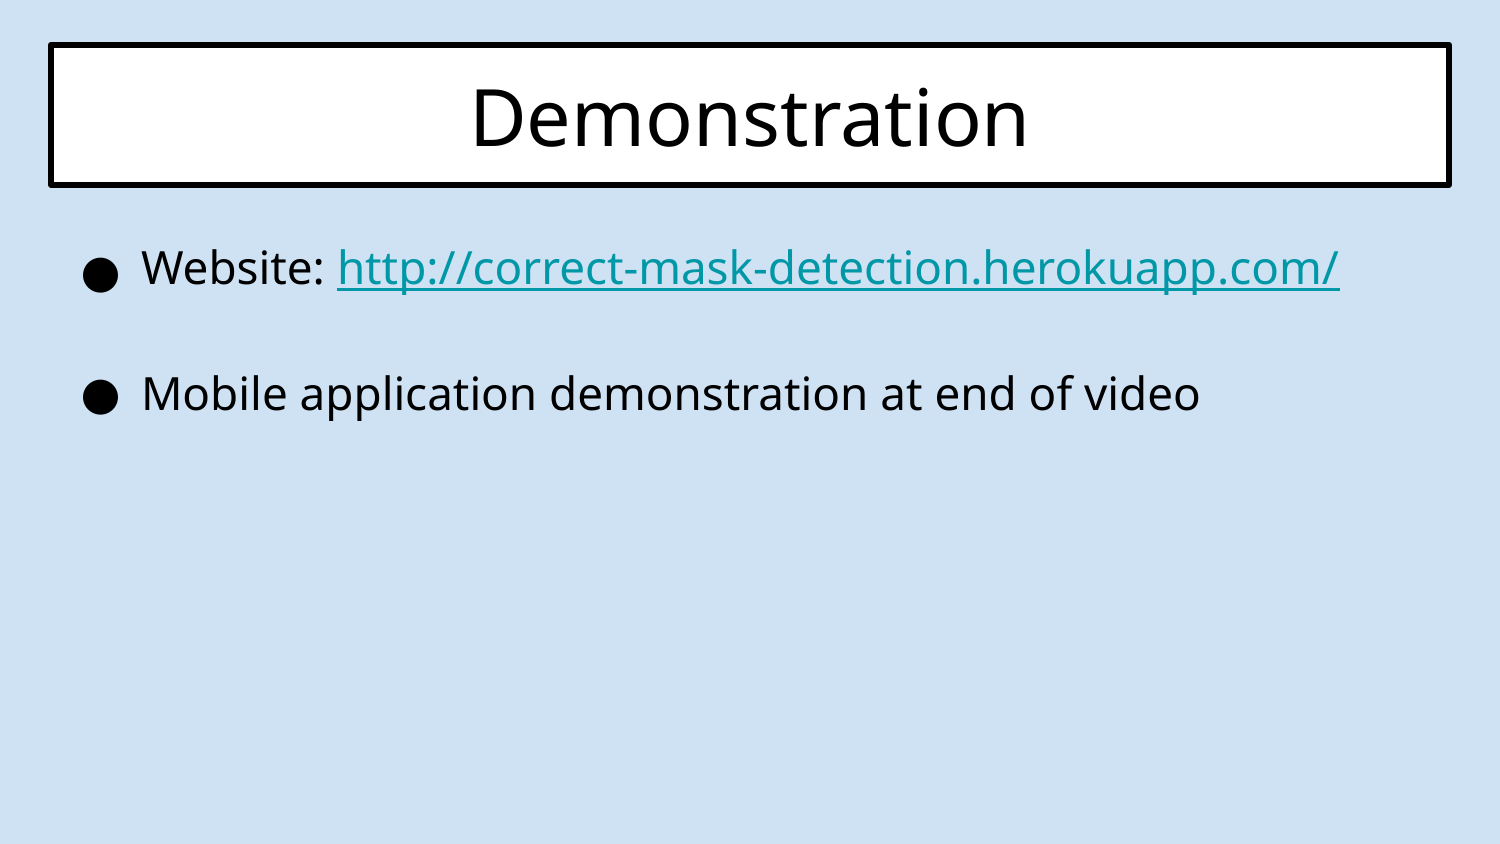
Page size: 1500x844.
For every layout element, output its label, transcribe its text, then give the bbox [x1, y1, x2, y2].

text_box Demonstration [51, 44, 1449, 185]
list Website: http://correct-mask-detection.herokuapp.com/ Mobile application demonstration at end of video [51, 214, 1449, 418]
